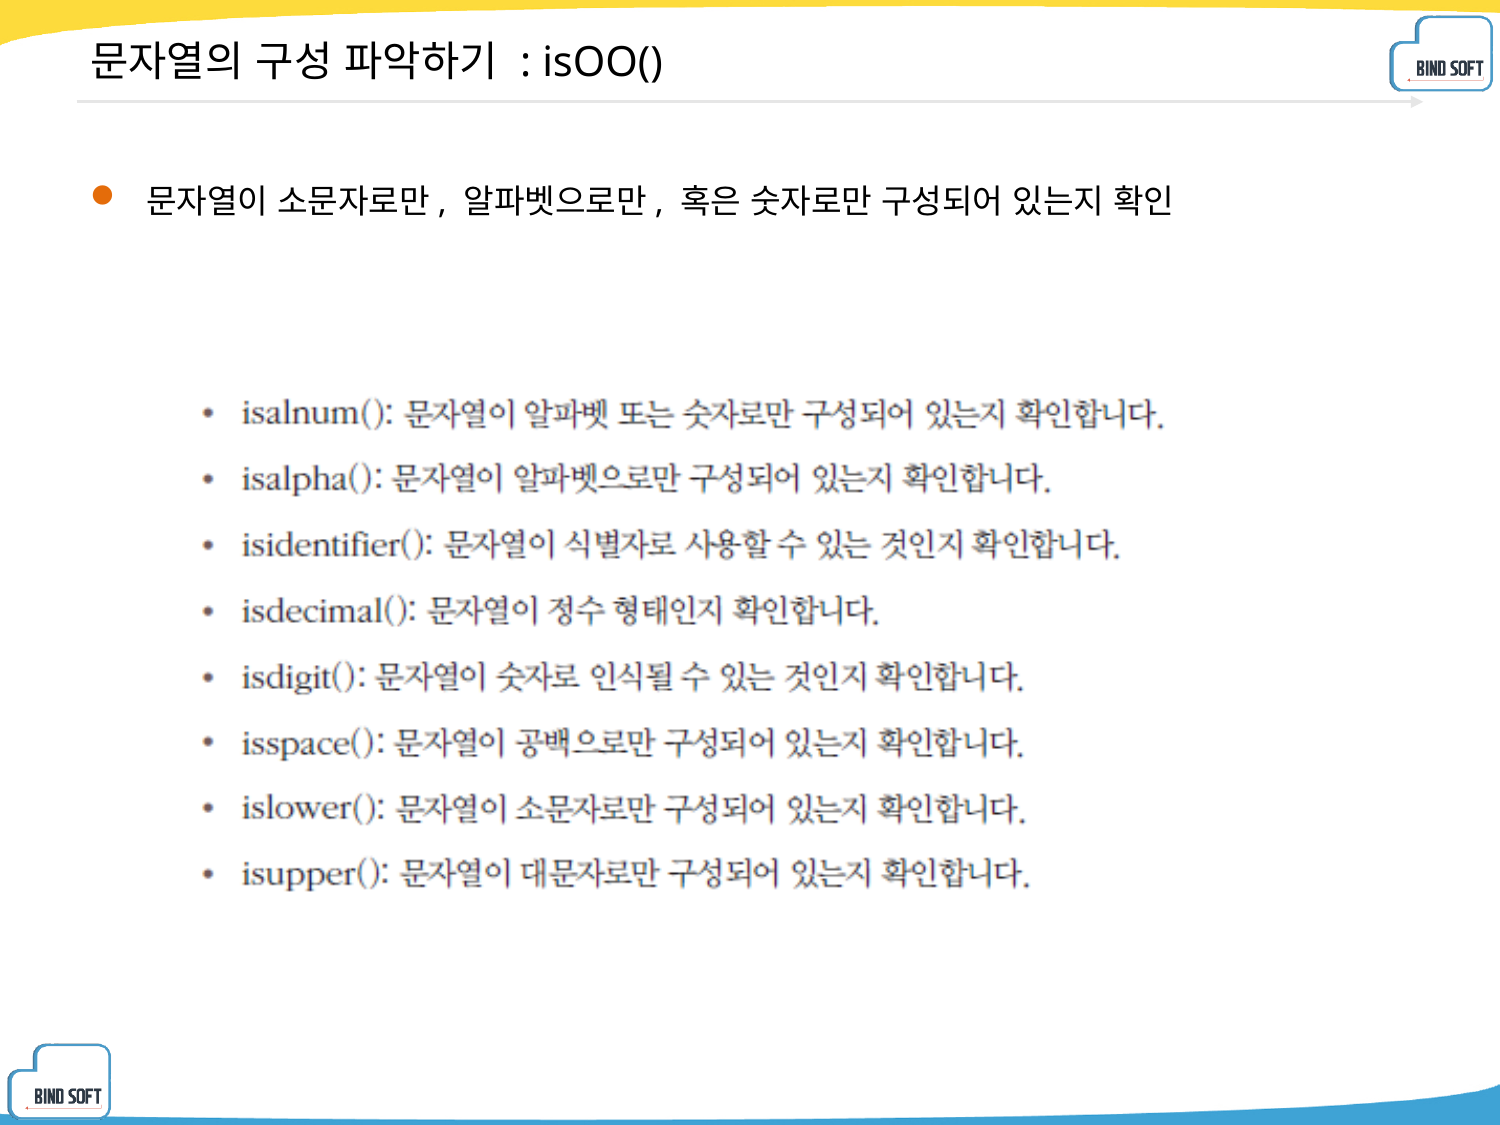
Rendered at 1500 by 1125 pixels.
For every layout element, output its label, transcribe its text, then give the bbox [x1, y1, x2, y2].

title 문자열의 구성 파악하기 : isOO() [75, 11, 1425, 108]
picture [0, 0, 1500, 96]
picture [177, 385, 1193, 904]
picture [0, 1003, 1500, 1125]
list 문자열이 소문자로만, 알파벳으로만, 혹은 숫자로만 구성되어 있는지 확인 [75, 152, 1425, 1055]
